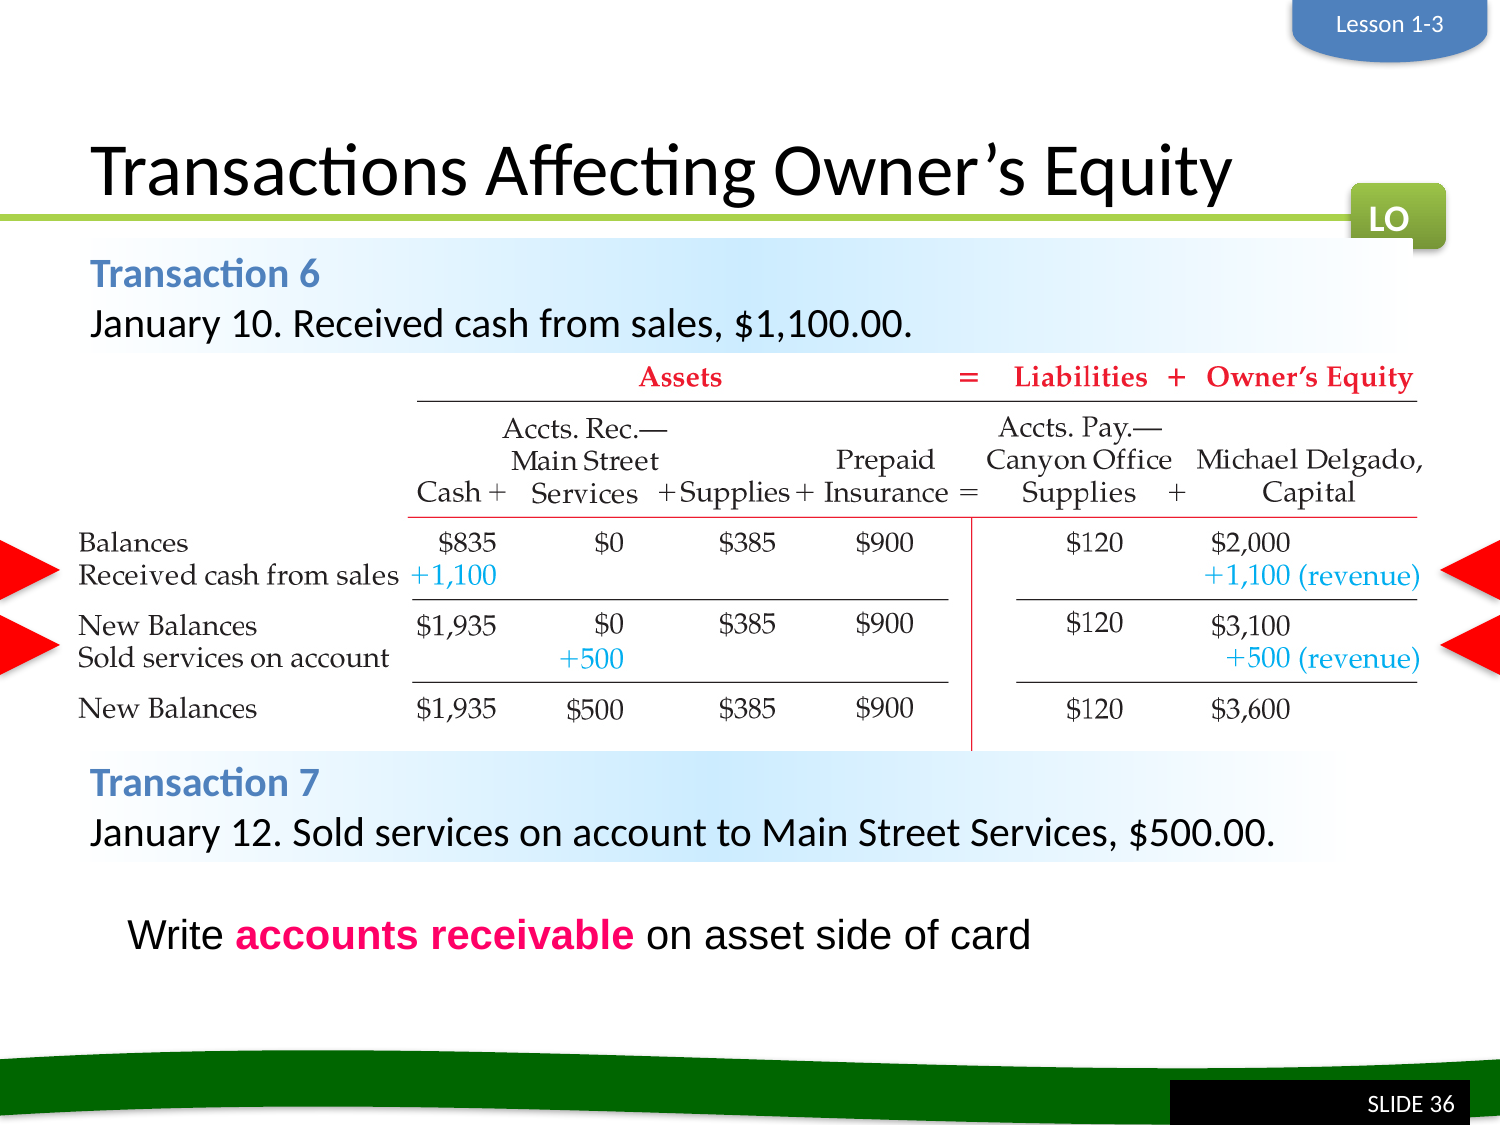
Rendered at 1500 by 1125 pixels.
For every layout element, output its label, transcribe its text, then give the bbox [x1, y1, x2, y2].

slide_number SLIDE 36 [1170, 1080, 1470, 1125]
picture [74, 362, 1426, 752]
text_box [1292, 0, 1488, 63]
text_box Write accounts receivable on asset side of card [112, 900, 1425, 965]
text_box Transaction 7 January 12. Sold services on account to Main Street Services, $500.00. [74, 758, 1350, 862]
text_box LO6 [1350, 183, 1446, 250]
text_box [1429, 539, 1500, 601]
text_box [1429, 614, 1500, 676]
title Transactions Affecting Owner’s Equity [75, 29, 1350, 218]
text_box Transaction 6 January 10. Received cash from sales, $1,100.00. [74, 238, 1413, 353]
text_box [0, 614, 69, 676]
text_box Lesson 1-3 [1321, 0, 1459, 45]
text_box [0, 539, 69, 601]
